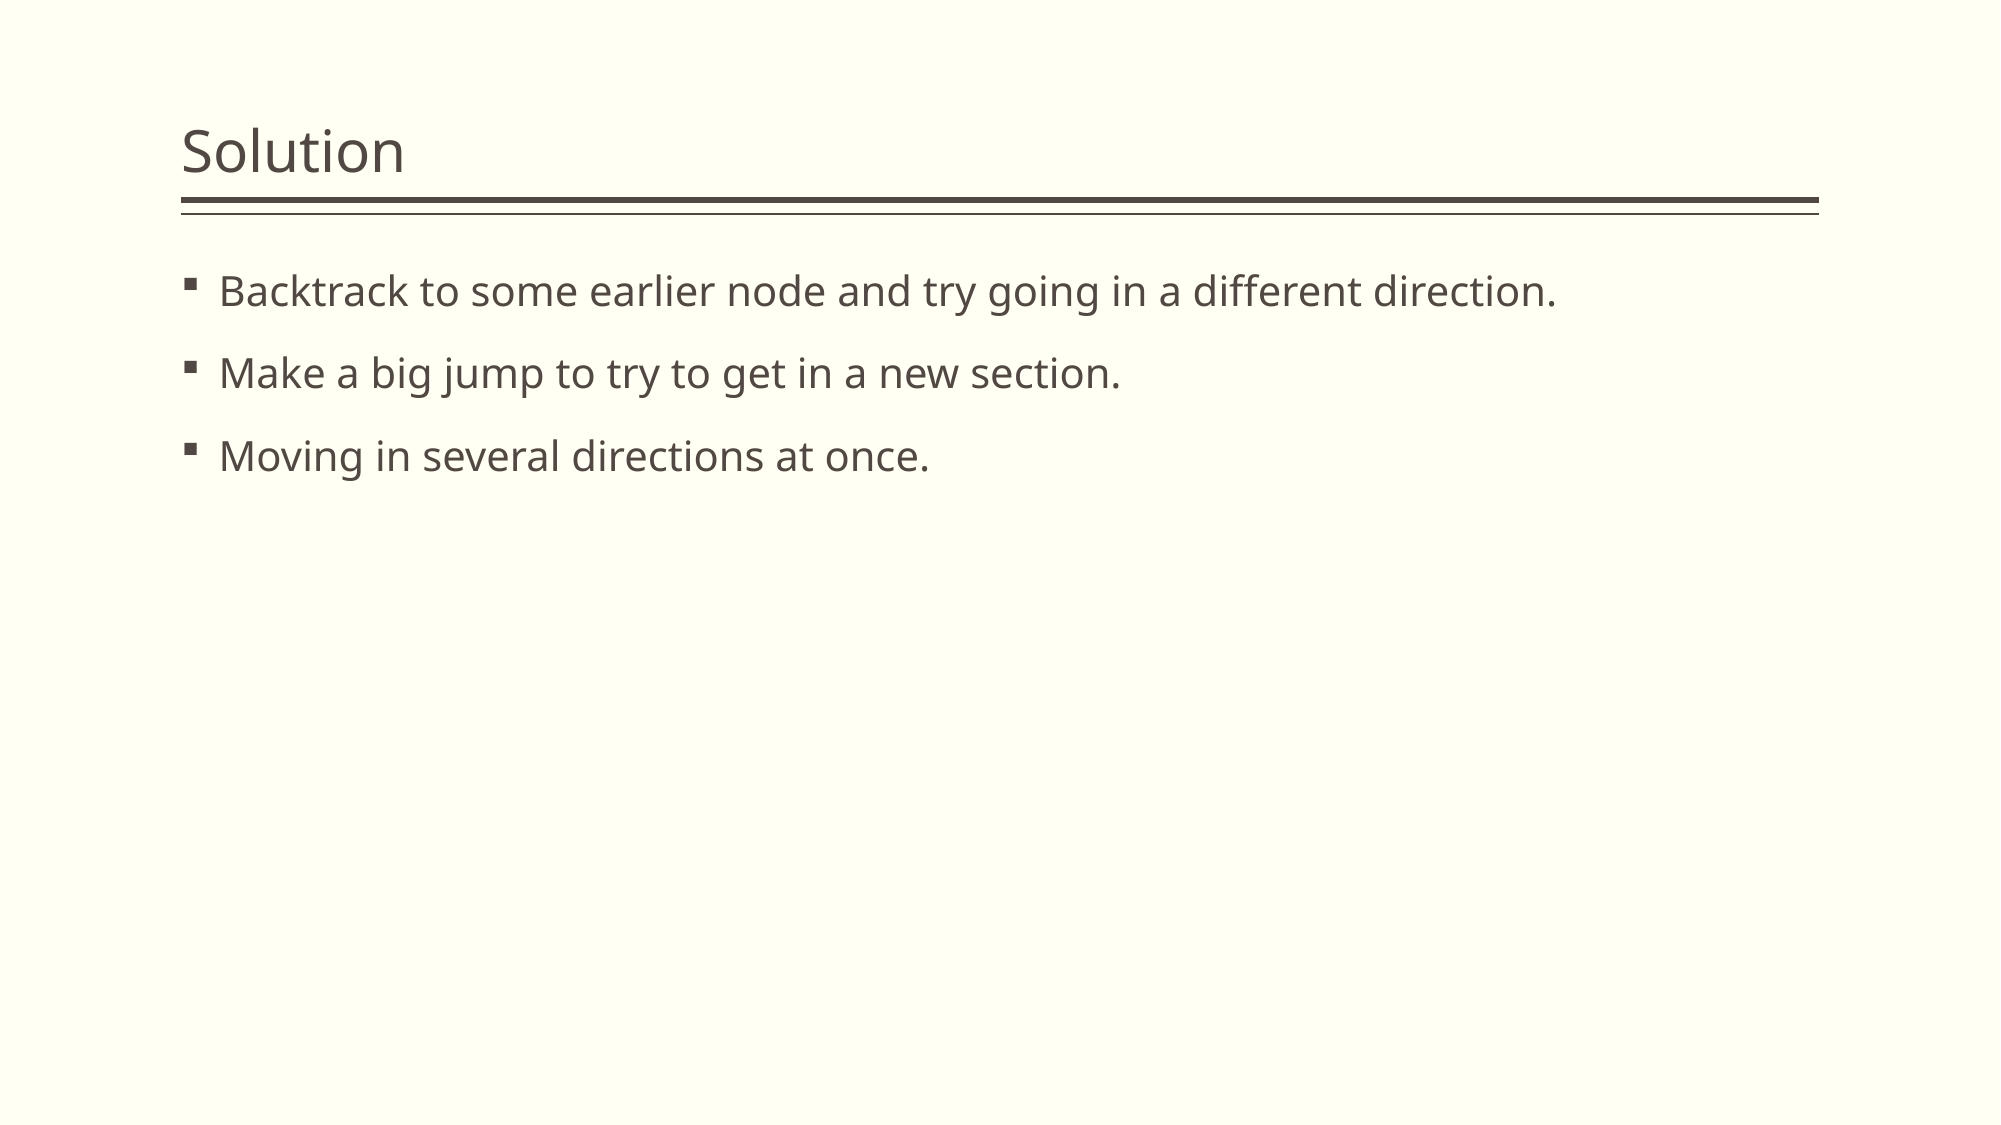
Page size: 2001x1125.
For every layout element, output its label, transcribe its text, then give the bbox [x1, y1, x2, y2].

list Backtrack to some earlier node and try going in a different direction. Make a big jump to try to get in a new section. Moving in several directions at once. [181, 262, 1819, 1013]
title Solution [181, 12, 1819, 193]
